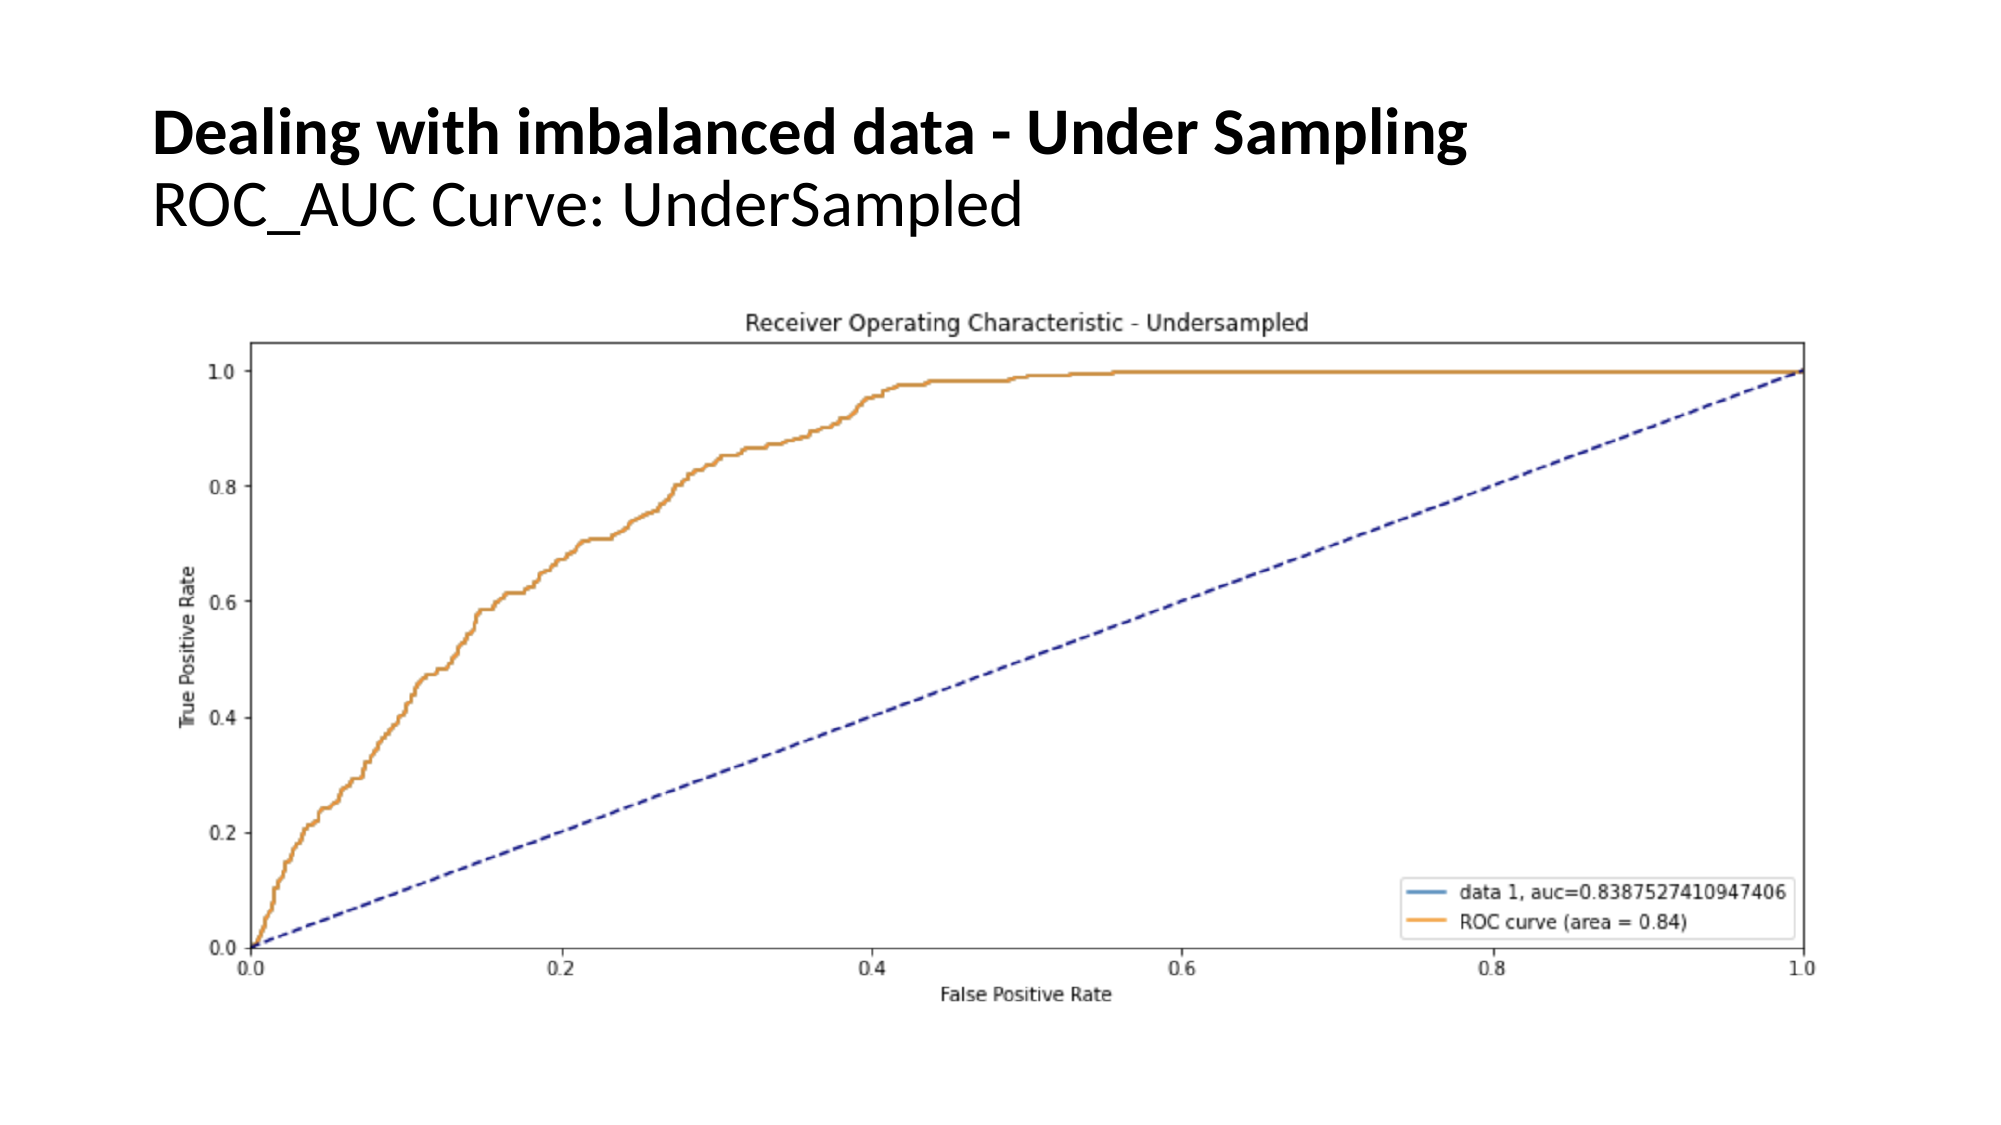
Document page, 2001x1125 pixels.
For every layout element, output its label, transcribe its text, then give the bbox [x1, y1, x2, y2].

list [153, 299, 1847, 1014]
title Dealing with imbalanced data - Under Sampling ROC_AUC Curve: UnderSampled [137, 59, 1863, 278]
